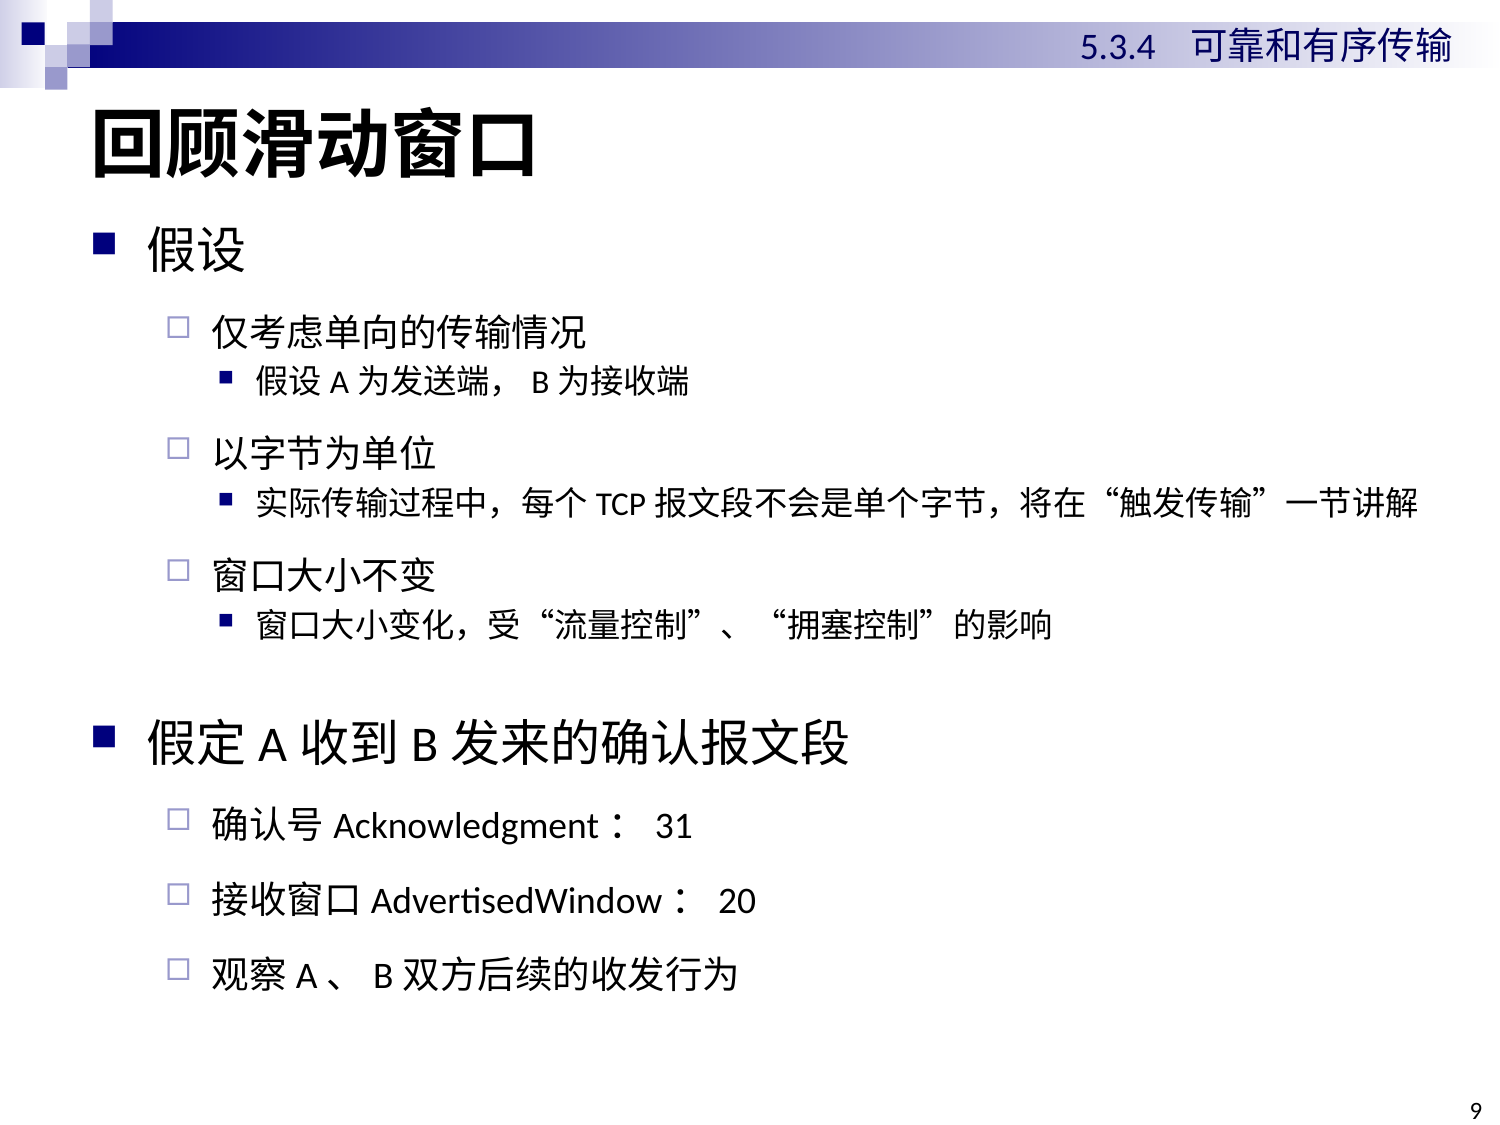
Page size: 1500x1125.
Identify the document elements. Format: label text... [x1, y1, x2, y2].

list 假设 仅考虑单向的传输情况 假设A为发送端，B为接收端 以字节为单位 实际传输过程中，每个TCP报文段不会是单个字节，将在“触发传输”一节讲解 窗口大小不变 窗口大小变化，受“流量控制”、“拥塞控制”的影响 假定A收到B发来的确认报文段 确认号Acknowledgment：31 接收窗口AdvertisedWindow：20 观察A、B双方后续的收发行为 [75, 211, 1483, 1055]
slide_number 9 [1448, 1100, 1483, 1125]
text_box 5.3.4 可靠和有序传输 [1064, 14, 1483, 75]
title 回顾滑动窗口 [75, 75, 1425, 209]
